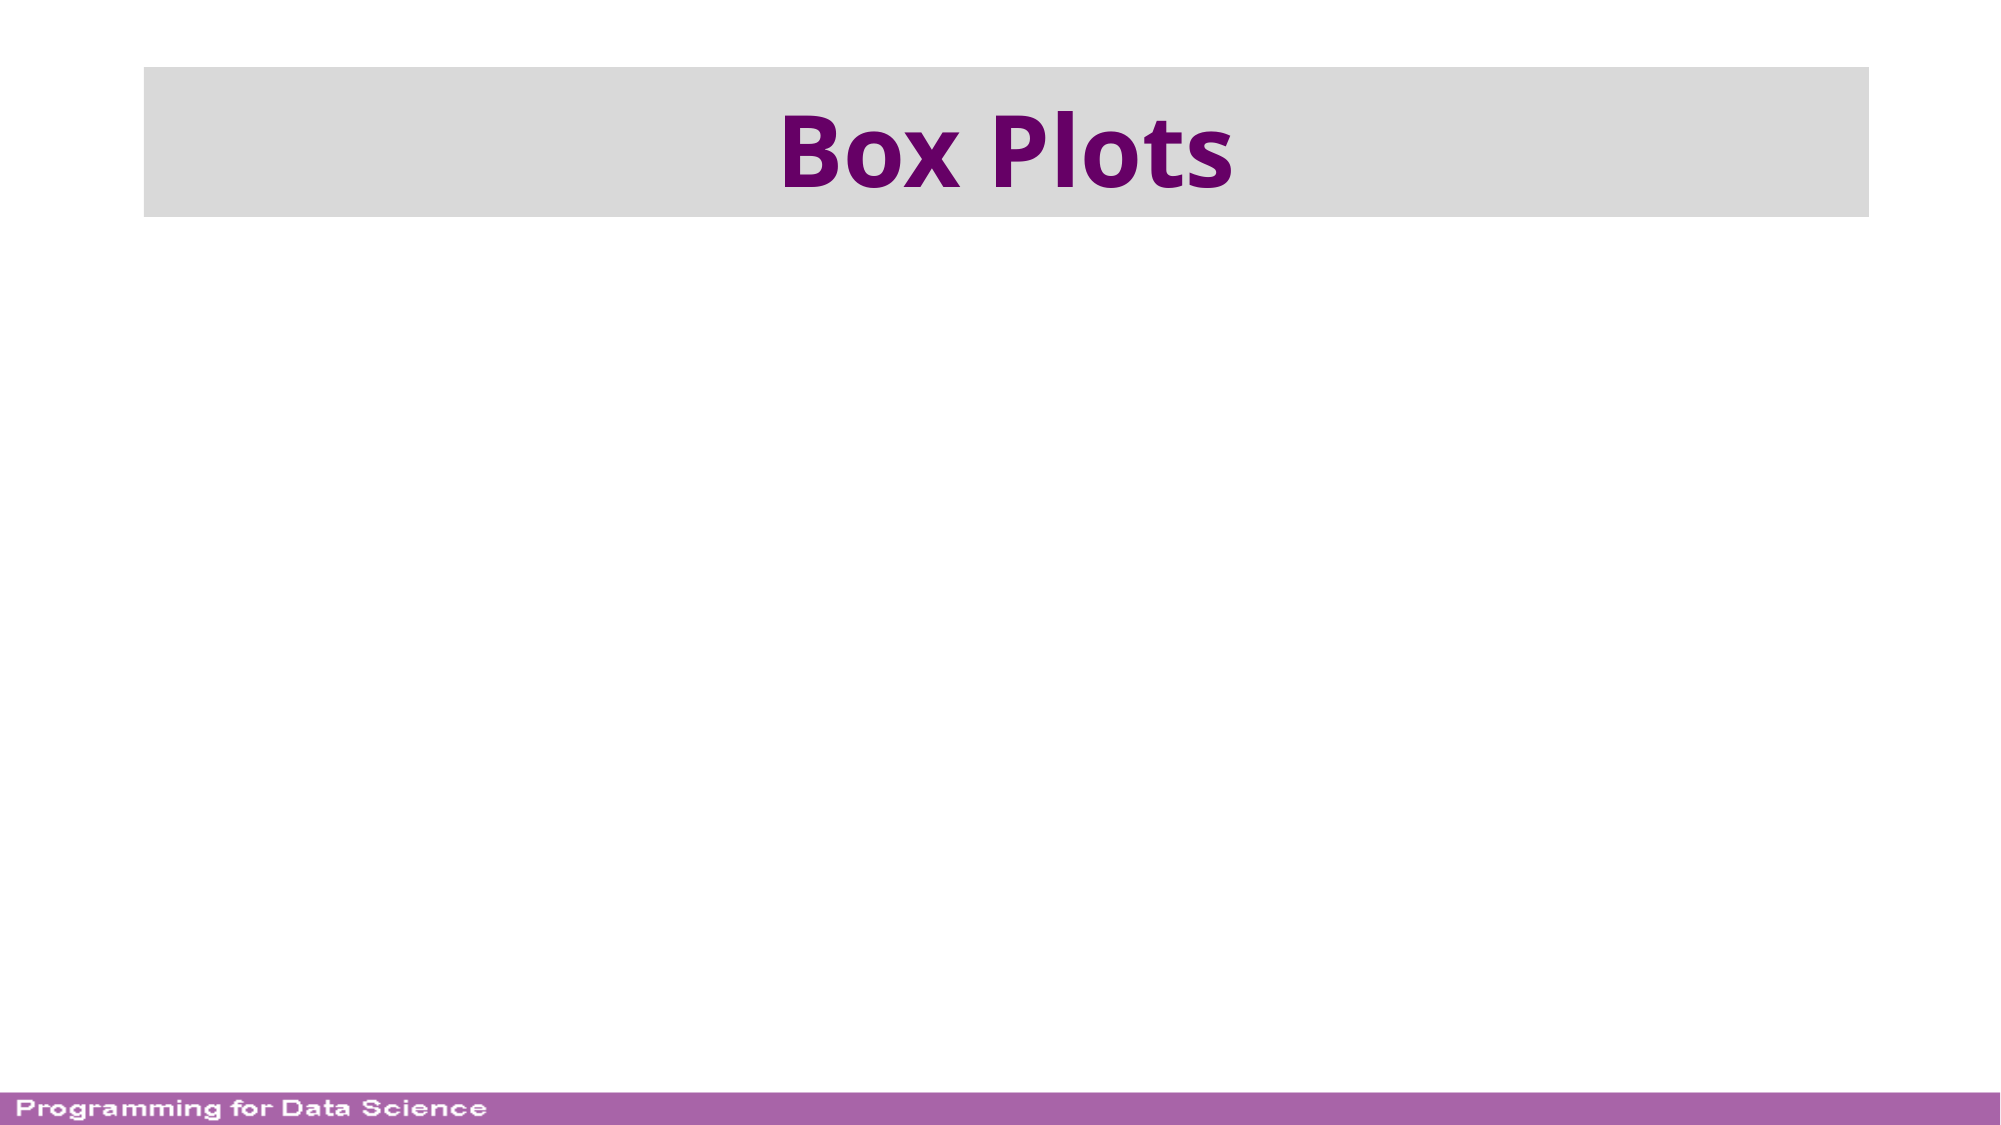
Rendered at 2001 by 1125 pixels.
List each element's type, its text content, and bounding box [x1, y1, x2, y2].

title Box Plots [143, 67, 1869, 217]
slide_number 46 [1412, 1042, 1903, 1103]
picture [0, 0, 2001, 1125]
